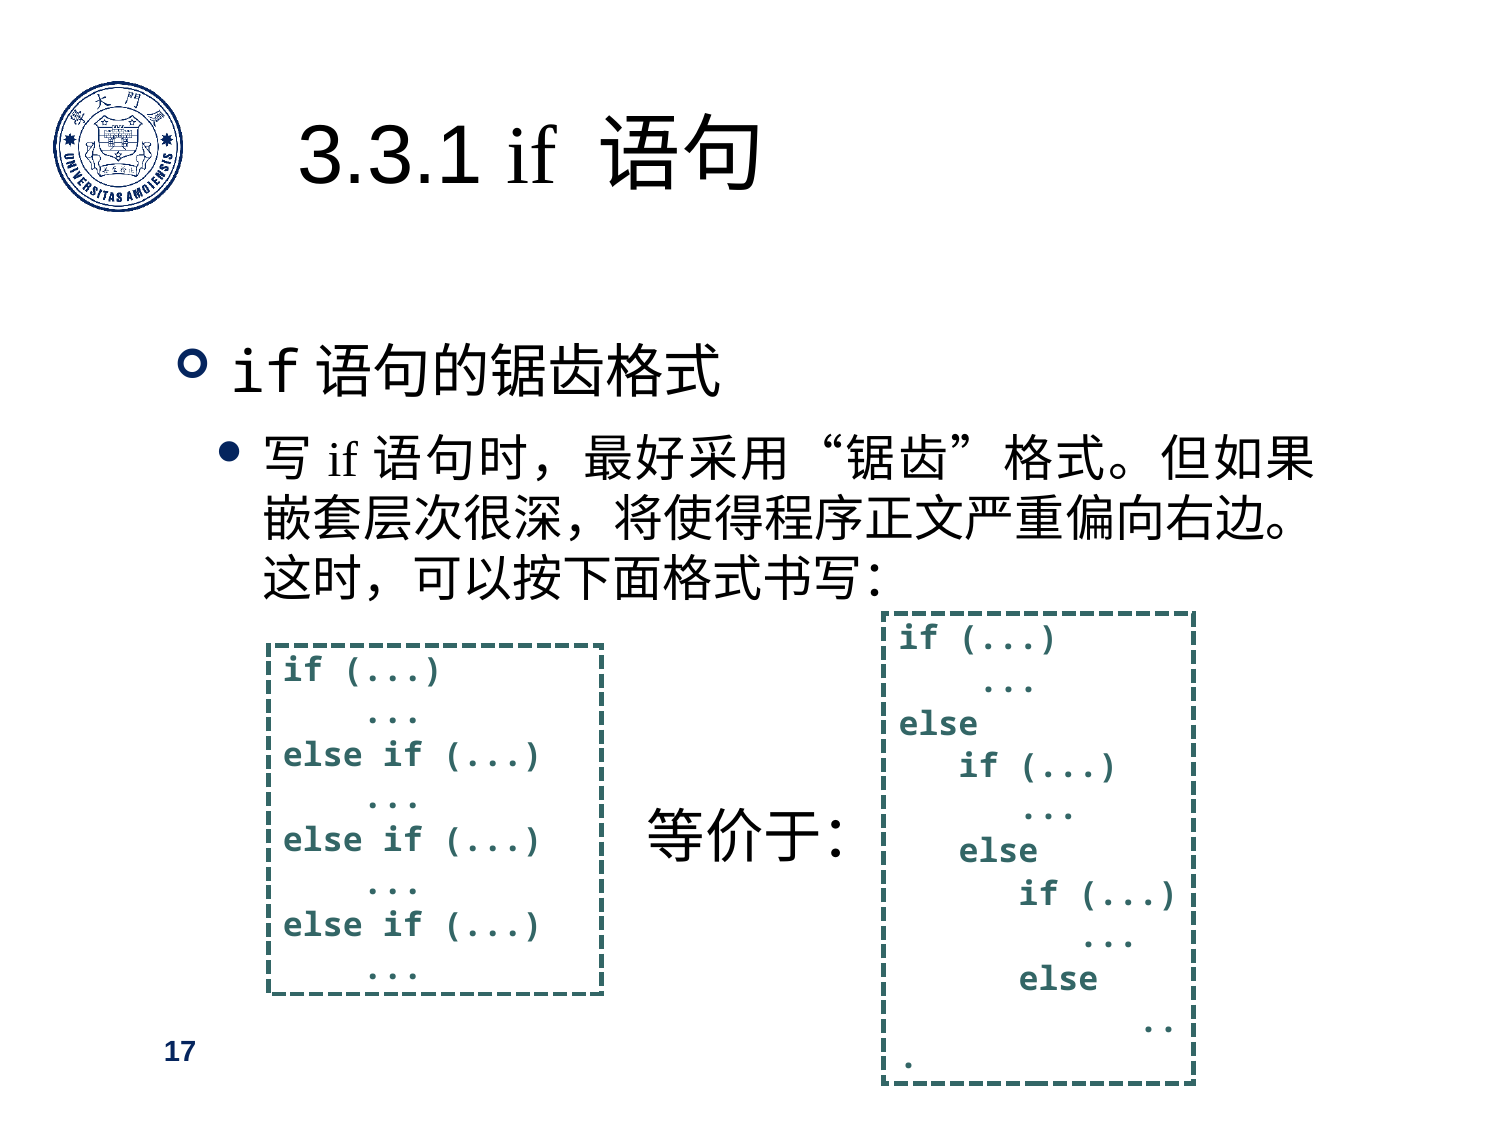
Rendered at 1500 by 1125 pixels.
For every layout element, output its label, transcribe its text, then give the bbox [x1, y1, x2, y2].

list if语句的锯齿格式 写if语句时，最好采用“锯齿”格式。但如果嵌套层次很深，将使得程序正文严重偏向右边。这时，可以按下面格式书写： [159, 326, 1332, 669]
slide_number 17 [148, 1024, 462, 1101]
title 3.3.1 if 语句 [230, 54, 1500, 243]
text_box if (...) ... else if (...) ... else if (...) ... else ... [883, 613, 1194, 1084]
picture [53, 81, 183, 212]
text_box if (...) ... else if (...) ... else if (...) ... else if (...) ... [268, 645, 602, 994]
text_box 等价于： [632, 800, 895, 878]
